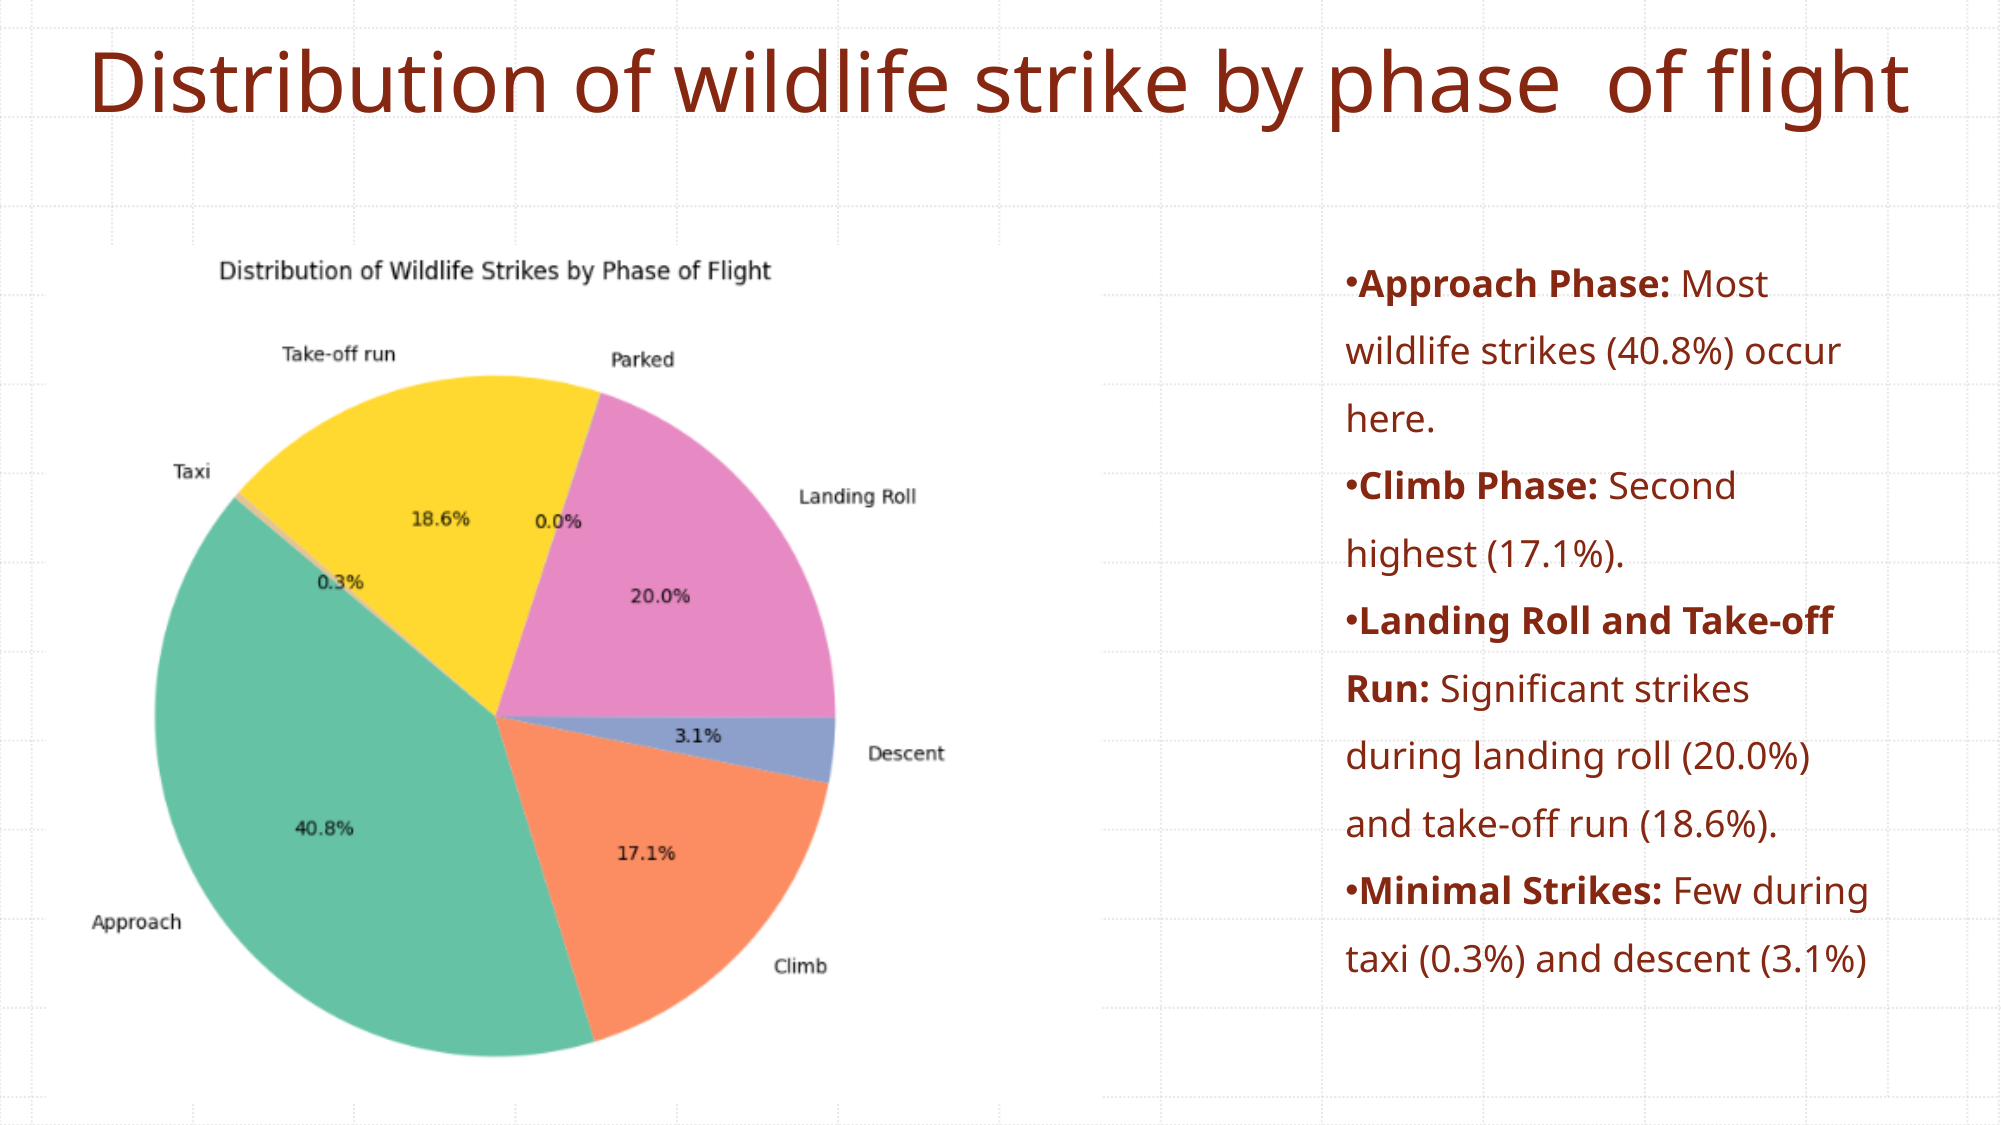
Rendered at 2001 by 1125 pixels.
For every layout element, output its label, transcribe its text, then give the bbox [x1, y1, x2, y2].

picture [46, 245, 1101, 1104]
text_box Approach Phase: Most wildlife strikes (40.8%) occur here. Climb Phase: Second highest (17.1%). Landing Roll and Take-off Run: Significant strikes during landing roll (20.0%) and take-off run (18.6%). Minimal Strikes: Few during taxi (0.3%) and descent (3.1%) [1330, 184, 1886, 987]
text_box Distribution of wildlife strike by phase of flight [45, 21, 1954, 137]
